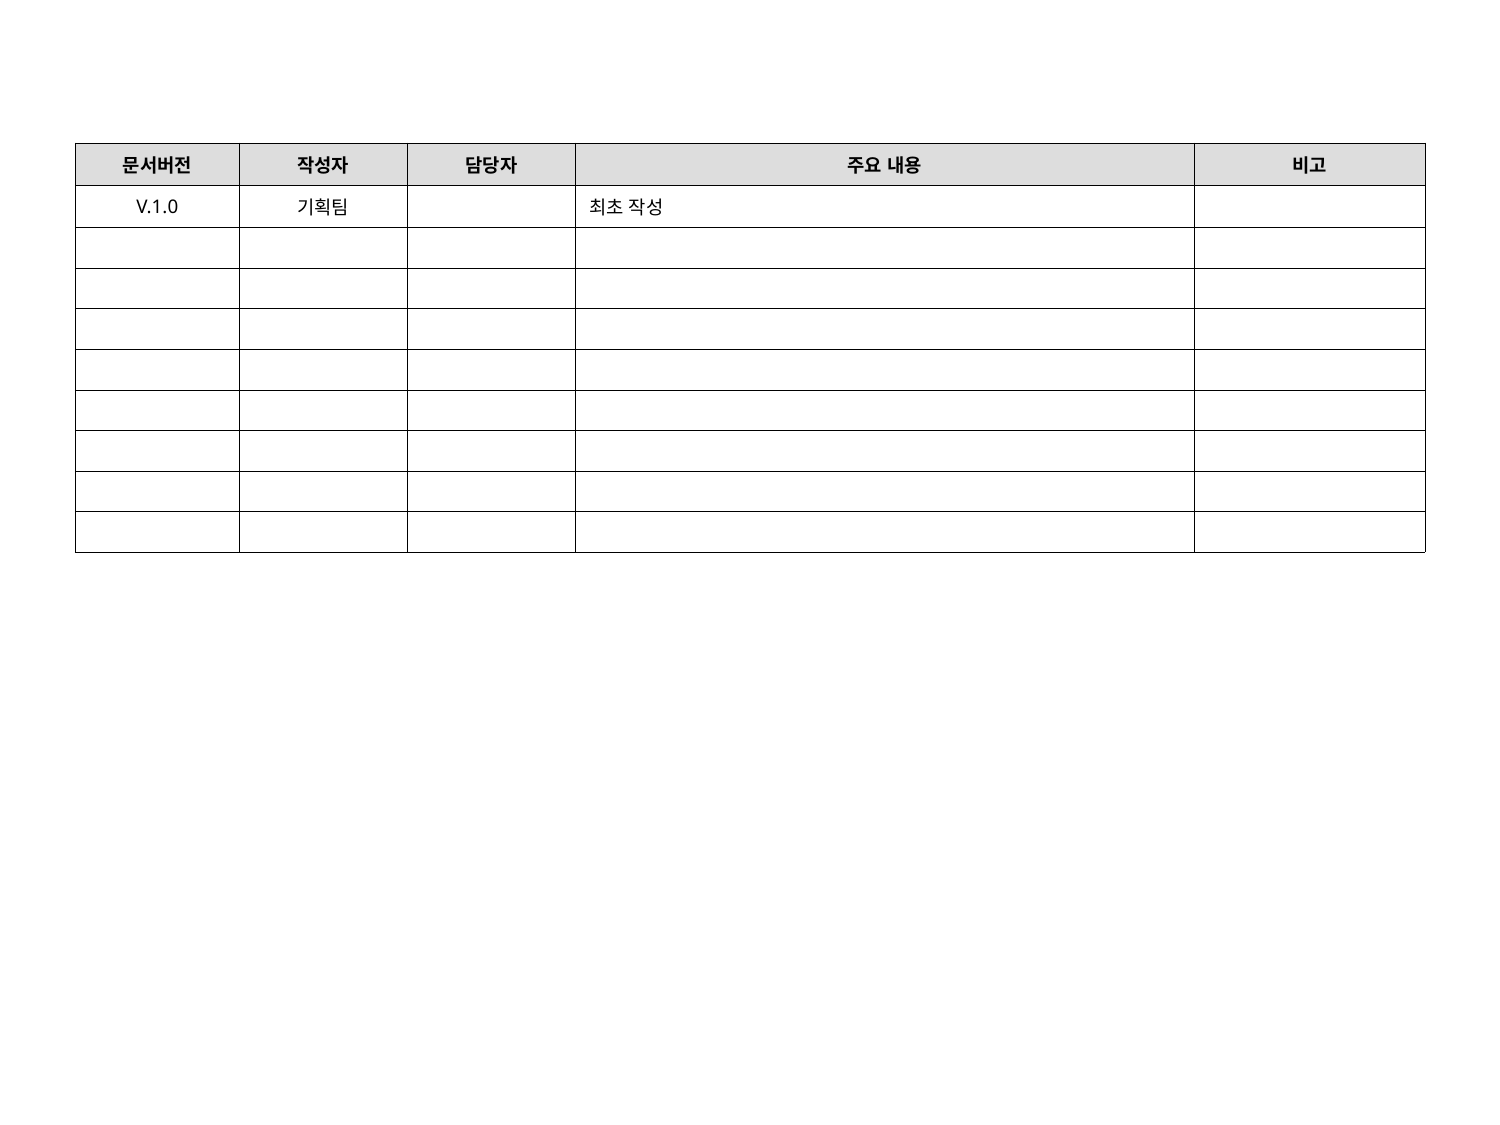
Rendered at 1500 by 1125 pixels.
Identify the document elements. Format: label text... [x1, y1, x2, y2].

table_cell [576, 391, 1194, 430]
table_cell [240, 391, 407, 430]
table_cell [240, 512, 407, 552]
table_cell [240, 269, 407, 308]
table_cell [76, 512, 239, 552]
table_cell [1195, 186, 1425, 227]
table_cell [1195, 309, 1425, 349]
table_cell [408, 309, 575, 349]
table_cell [76, 309, 239, 349]
table_cell [1195, 228, 1425, 268]
table_cell [240, 472, 407, 511]
table_cell [408, 350, 575, 390]
table_cell [576, 512, 1194, 552]
table_cell [76, 391, 239, 430]
table_cell [408, 431, 575, 471]
table_cell 최초 작성 [576, 186, 1194, 227]
table_cell [576, 269, 1194, 308]
table_cell [408, 269, 575, 308]
table_cell [1195, 472, 1425, 511]
table_cell [1195, 391, 1425, 430]
table_cell [1195, 431, 1425, 471]
table_cell 기획팀 [240, 186, 407, 227]
table_header 작성자 [240, 144, 407, 185]
table_cell [1195, 512, 1425, 552]
table_cell [240, 309, 407, 349]
table_cell [408, 186, 575, 227]
table_cell [576, 228, 1194, 268]
table_cell [76, 472, 239, 511]
table_cell [240, 350, 407, 390]
table_cell [1195, 269, 1425, 308]
table_cell [576, 350, 1194, 390]
table_cell [240, 431, 407, 471]
table_header 비고 [1195, 144, 1425, 185]
table_cell V.1.0 [76, 186, 239, 227]
table_cell [576, 472, 1194, 511]
table_cell [76, 431, 239, 471]
table_header 담당자 [408, 144, 575, 185]
table_cell [576, 309, 1194, 349]
table_cell [408, 228, 575, 268]
table_header 주요 내용 [576, 144, 1194, 185]
table_cell [408, 391, 575, 430]
table_cell [1195, 350, 1425, 390]
table_cell [76, 228, 239, 268]
table_cell [408, 512, 575, 552]
table_cell [408, 472, 575, 511]
table_cell [576, 431, 1194, 471]
table_cell [76, 269, 239, 308]
table_cell [76, 350, 239, 390]
table_cell [240, 228, 407, 268]
table_header 문서버전 [76, 144, 239, 185]
